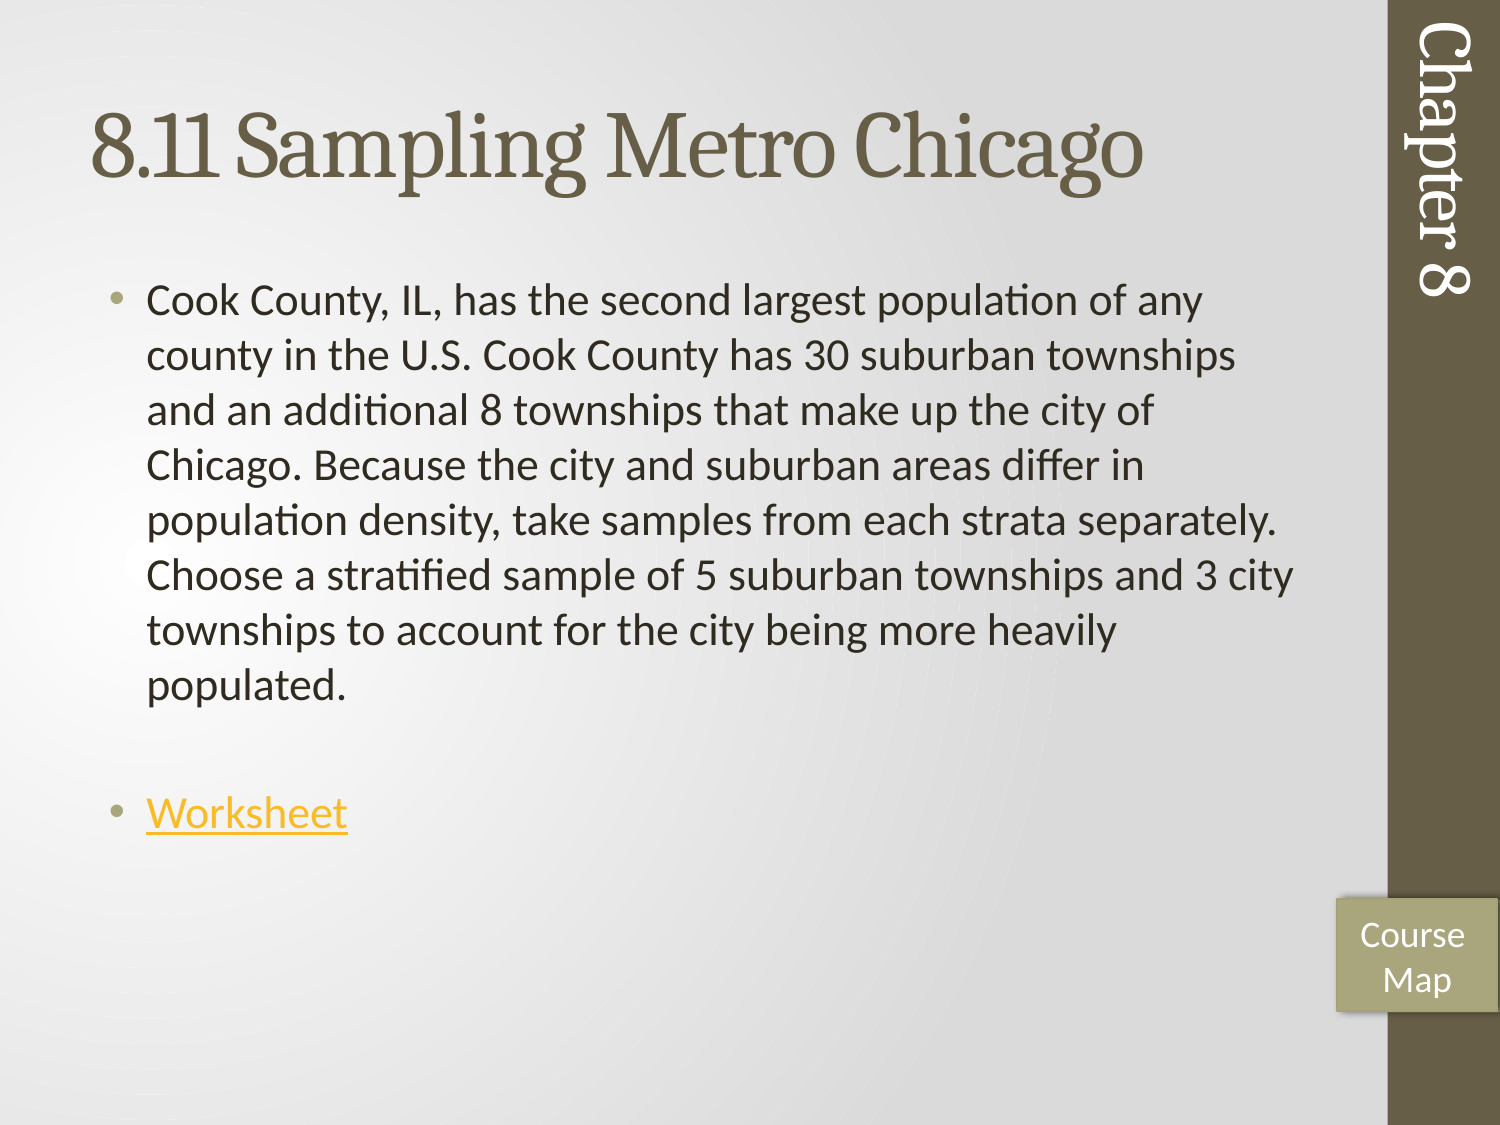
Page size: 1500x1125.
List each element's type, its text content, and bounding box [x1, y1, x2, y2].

text_box Course Map [1336, 898, 1498, 1012]
list Cook County, IL, has the second largest population of any county in the U.S. Cook County has 30 suburban townships and an additional 8 townships that make up the city of Chicago. Because the city and suburban areas differ in population density, take samples from each strata separately. Choose a stratified sample of 5 suburban townships and 3 city townships to account for the city being more heavily populated. Worksheet [75, 262, 1325, 1050]
title 8.11 Sampling Metro Chicago [75, 45, 1325, 233]
text_box Chapter 8 [1390, 6, 1500, 694]
